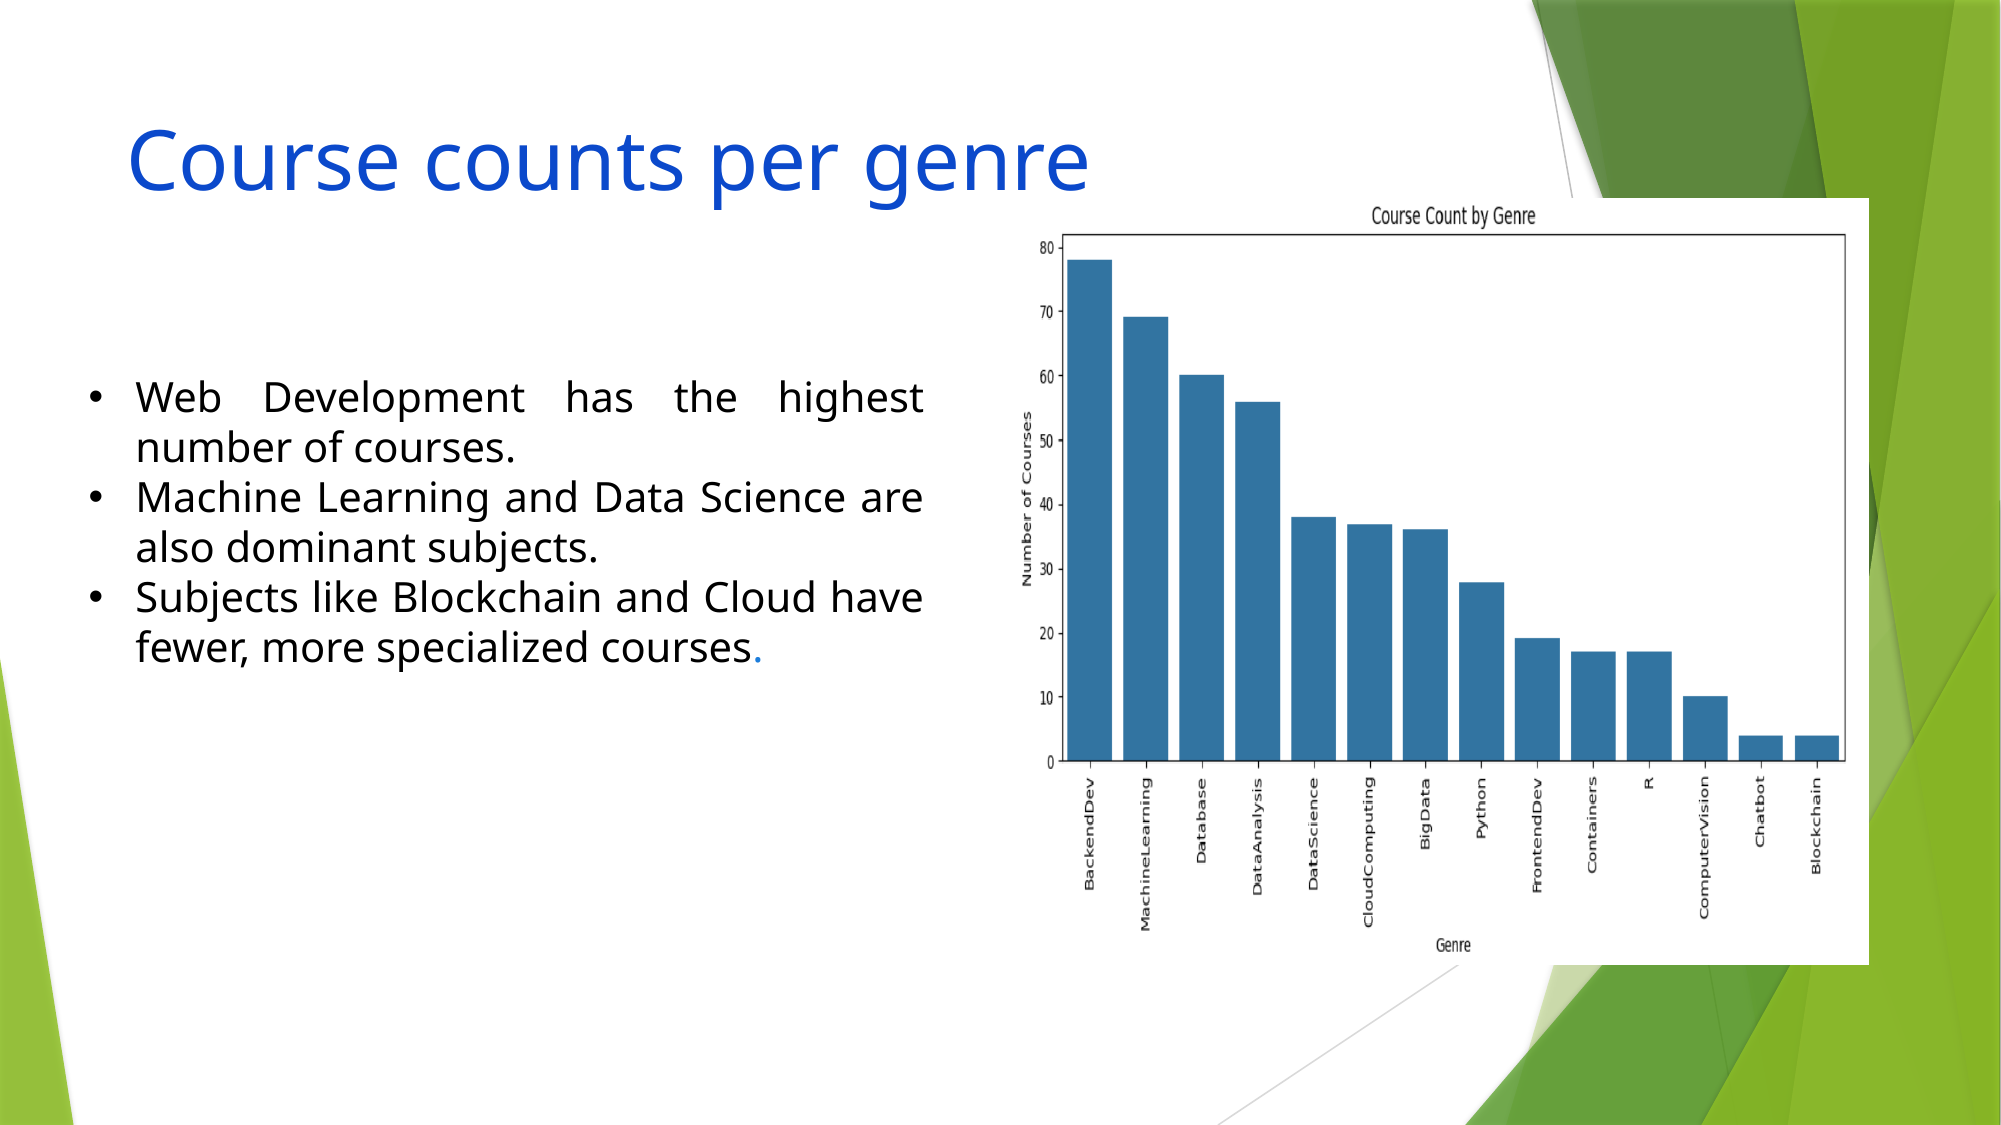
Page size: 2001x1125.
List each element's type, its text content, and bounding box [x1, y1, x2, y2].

picture [995, 197, 1869, 966]
text_box Web Development has the highest number of courses. Machine Learning and Data Science are also dominant subjects. Subjects like Blockchain and Cloud have fewer, more specialized courses. [73, 363, 940, 724]
title Course counts per genre [111, 99, 1522, 317]
